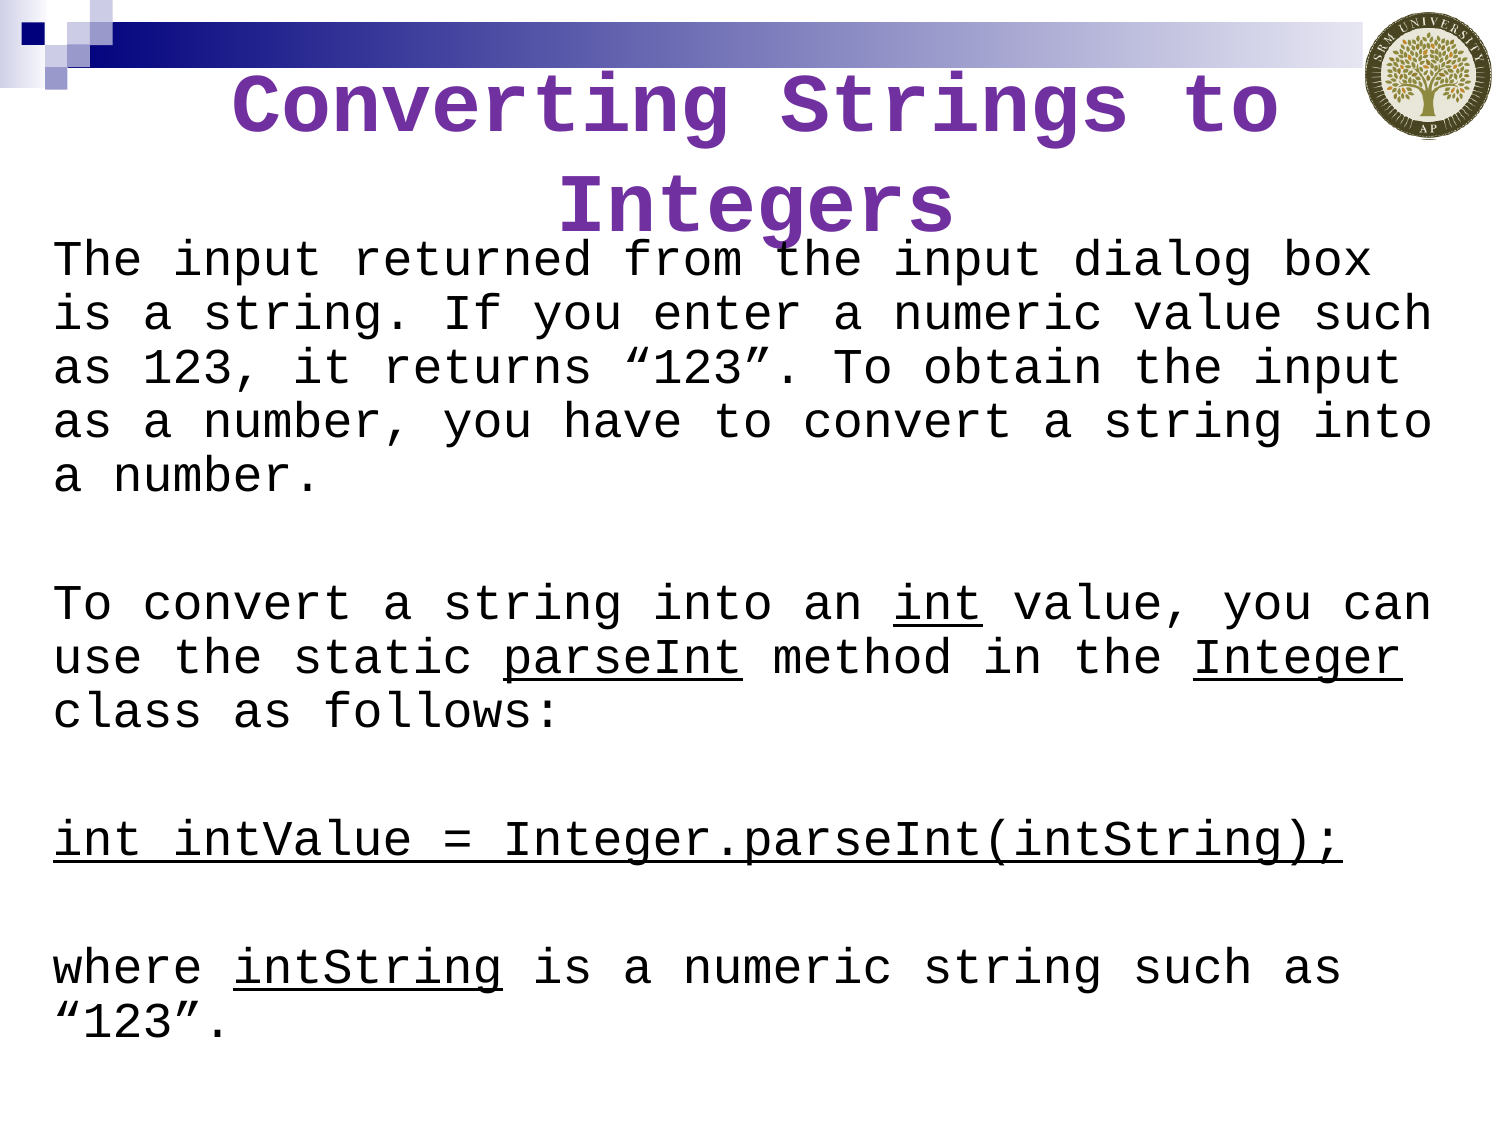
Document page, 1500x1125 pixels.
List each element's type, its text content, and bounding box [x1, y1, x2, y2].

list The input returned from the input dialog box is a string. If you enter a numeric value such as 123, it returns “123”. To obtain the input as a number, you have to convert a string into a number. To convert a string into an int value, you can use the static parseInt method in the Integer class as follows: int intValue = Integer.parseInt(intString); where intString is a numeric string such as “123”. [37, 224, 1475, 1088]
title Converting Strings to Integers [62, 71, 1450, 224]
picture [1362, 0, 1499, 141]
